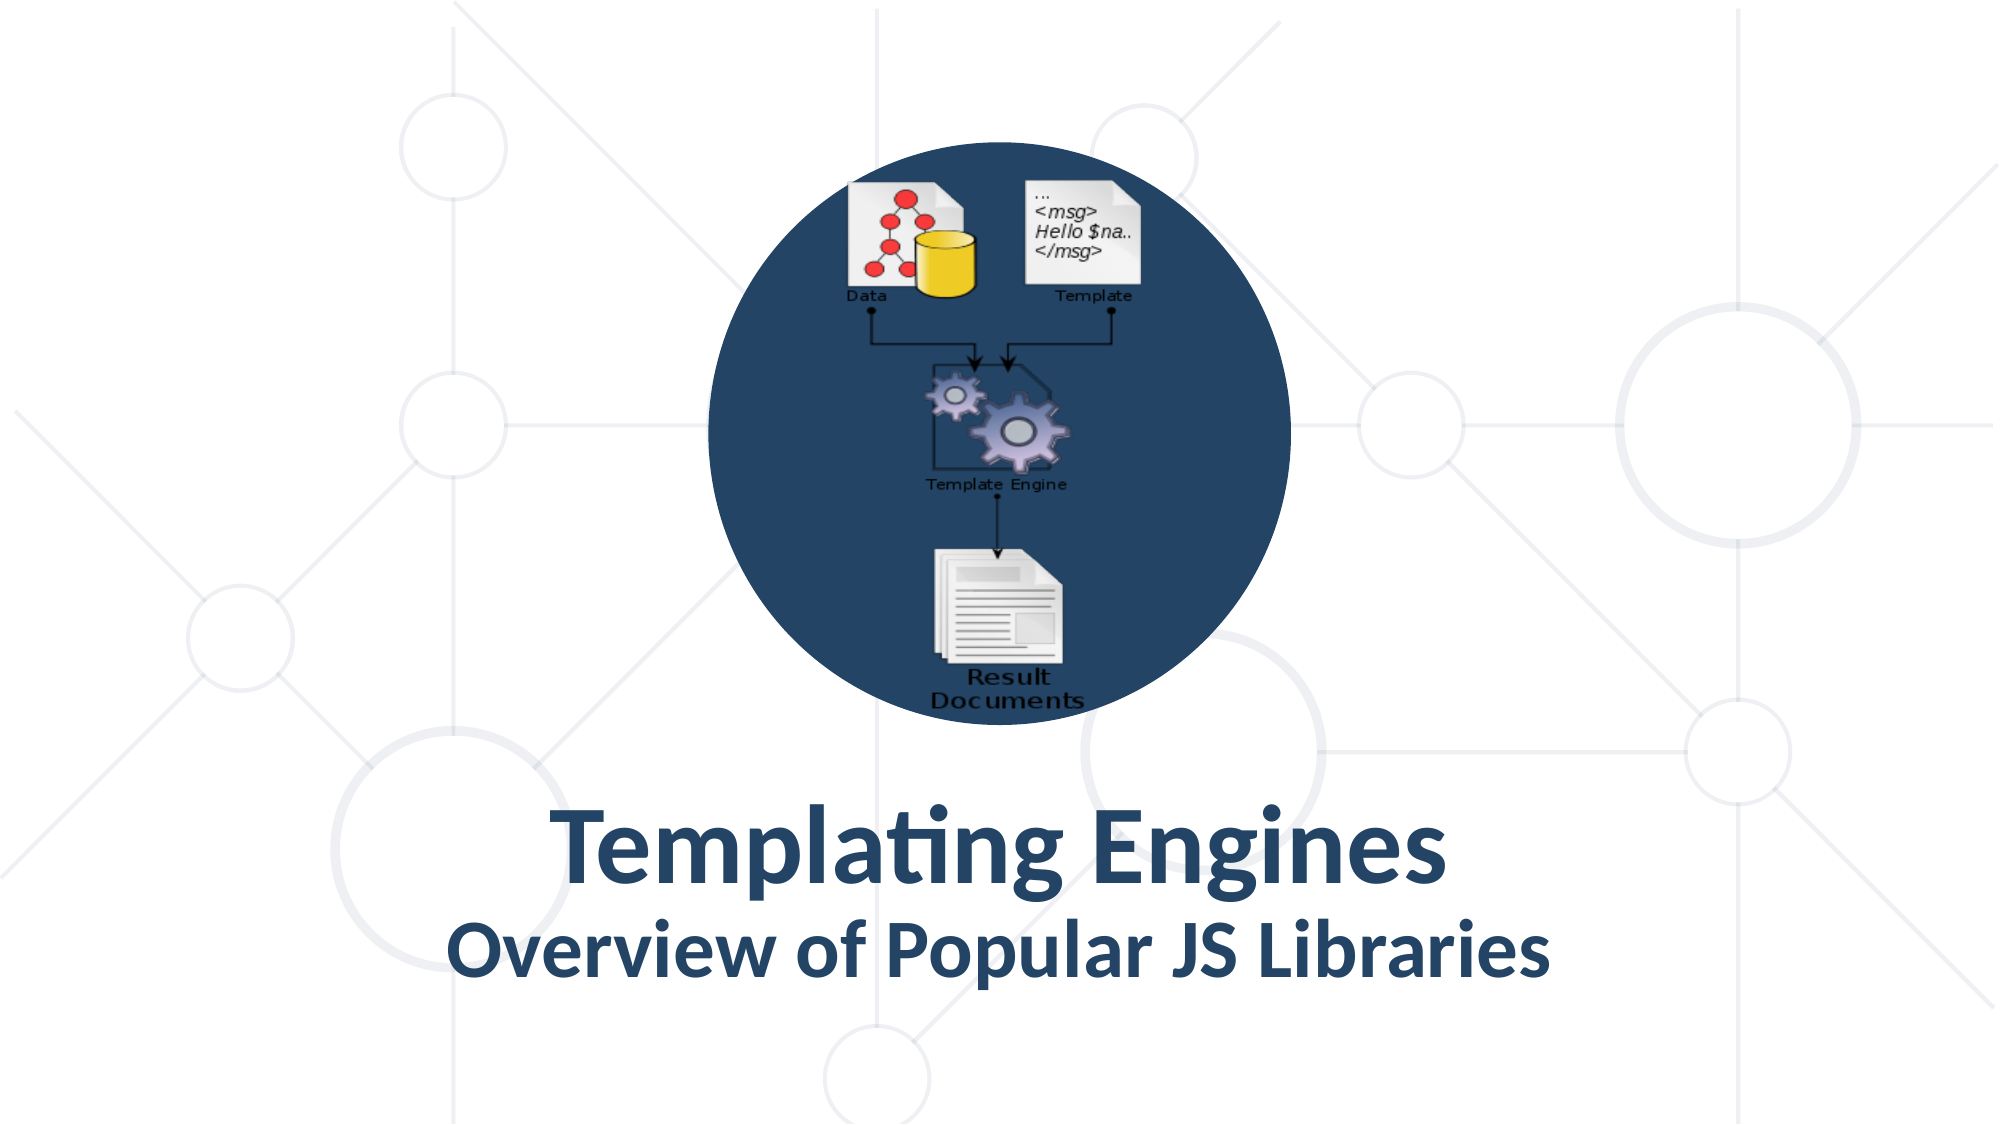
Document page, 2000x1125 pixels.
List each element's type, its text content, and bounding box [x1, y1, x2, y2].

list Overview of Popular JS Libraries [100, 900, 1899, 983]
list Templating Engines [100, 771, 1899, 898]
picture [824, 174, 1175, 719]
